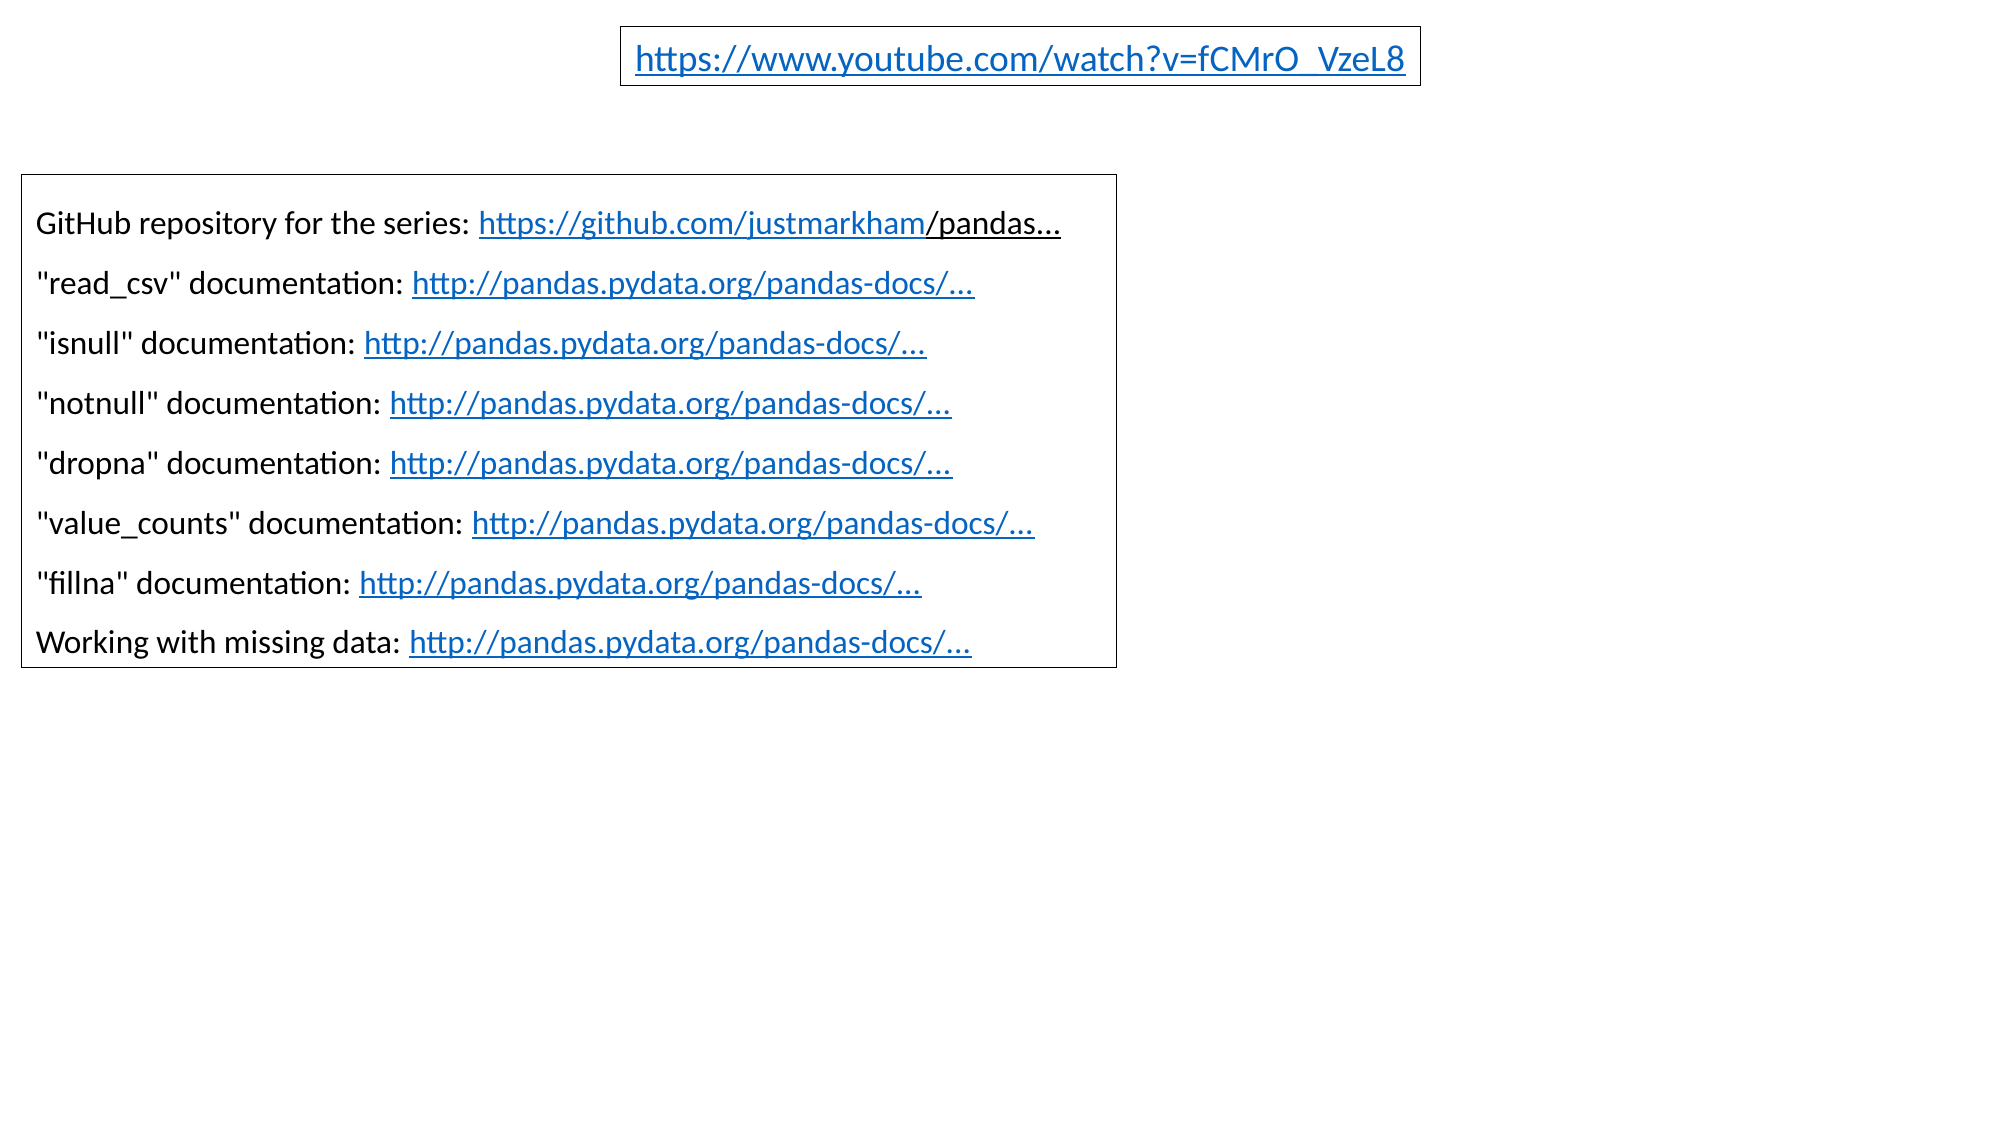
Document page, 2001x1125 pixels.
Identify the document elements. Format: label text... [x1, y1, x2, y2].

text_box https://www.youtube.com/watch?v=fCMrO_VzeL8 [620, 26, 1421, 86]
text_box GitHub repository for the series: https://github.com/justmarkham/pandas... "read_csv" documentation: http://pandas.pydata.org/pandas-docs/... "isnull" documentation: http://pandas.pydata.org/pandas-docs/... "notnull" documentation: http://pandas.pydata.org/pandas-docs/... "dropna" documentation: http://pandas.pydata.org/pandas-docs/... "value_counts" documentation: http://pandas.pydata.org/pandas-docs/... "fillna" documentation: http://pandas.pydata.org/pandas-docs/... Working with missing data: http://pandas.pydata.org/pandas-docs/... [21, 174, 1117, 668]
